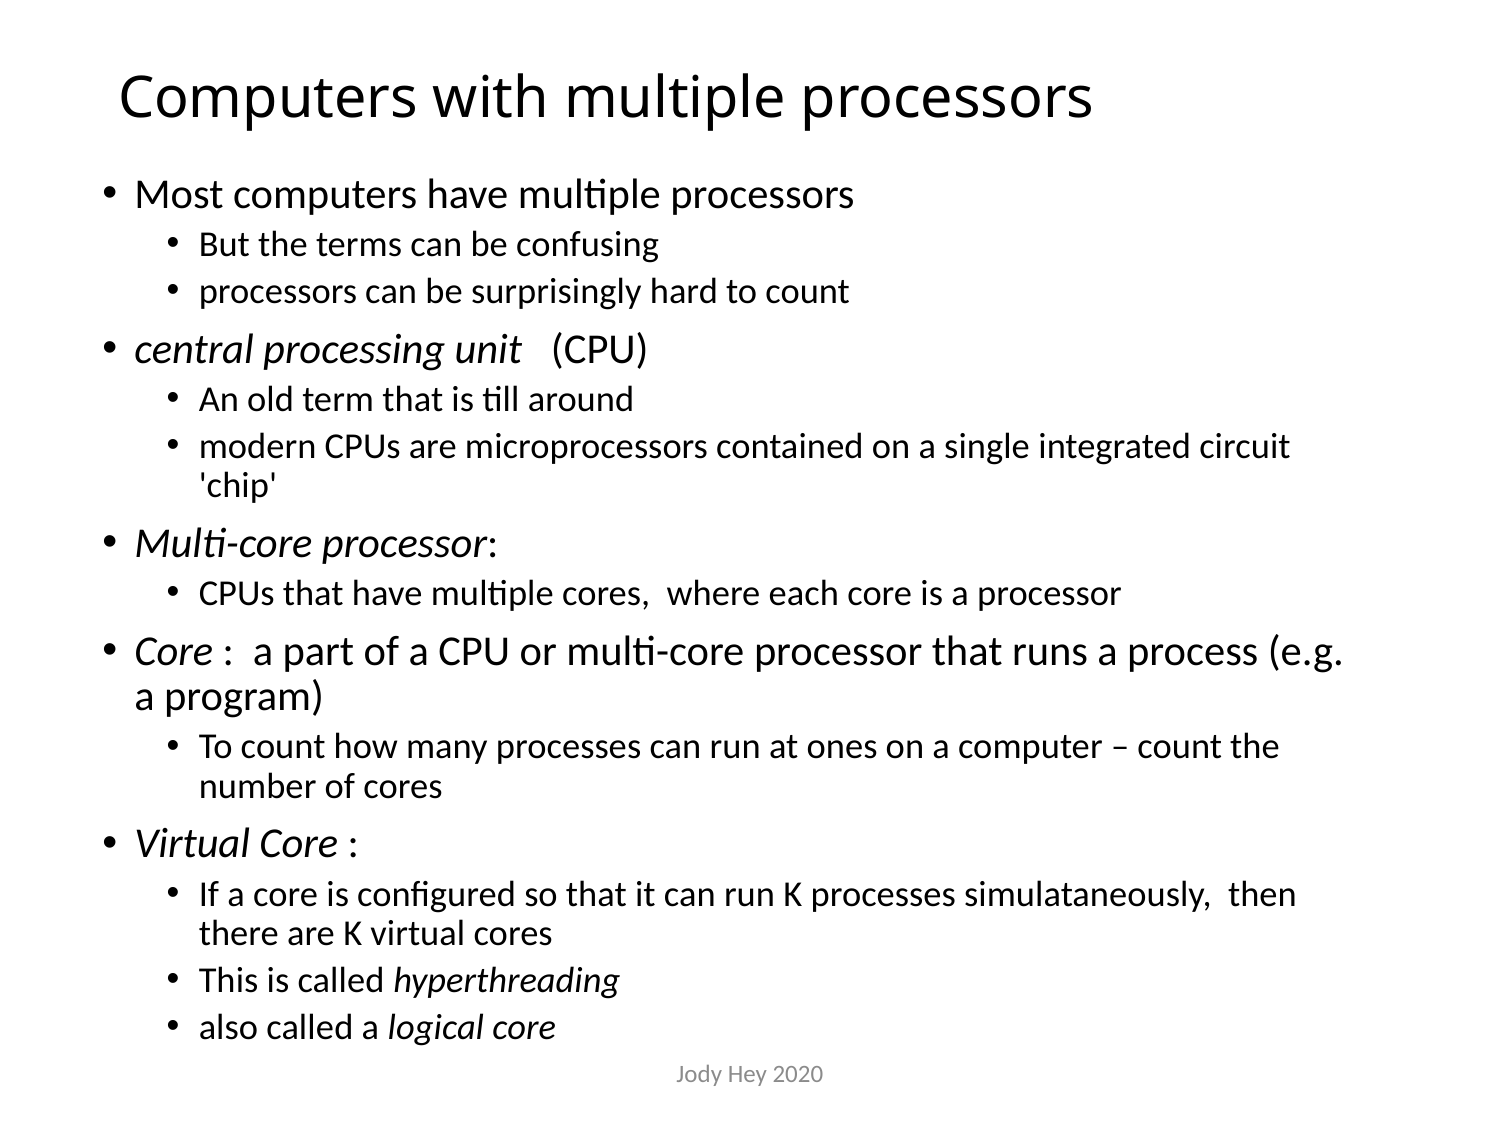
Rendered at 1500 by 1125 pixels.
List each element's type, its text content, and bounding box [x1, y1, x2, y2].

title Computers with multiple processors [103, 59, 1397, 139]
list Most computers have multiple processors But the terms can be confusing processors can be surprisingly hard to count central processing unit (CPU) An old term that is till around modern CPUs are microprocessors contained on a single integrated circuit 'chip' Multi-core processor: CPUs that have multiple cores, where each core is a processor Core : a part of a CPU or multi-core processor that runs a process (e.g. a program) To count how many processes can run at ones on a computer – count the number of cores Virtual Core : If a core is configured so that it can run K processes simulataneously, then there are K virtual cores This is called hyperthreading also called a logical core [87, 164, 1381, 1063]
footer Jody Hey 2020 [496, 1042, 1004, 1103]
